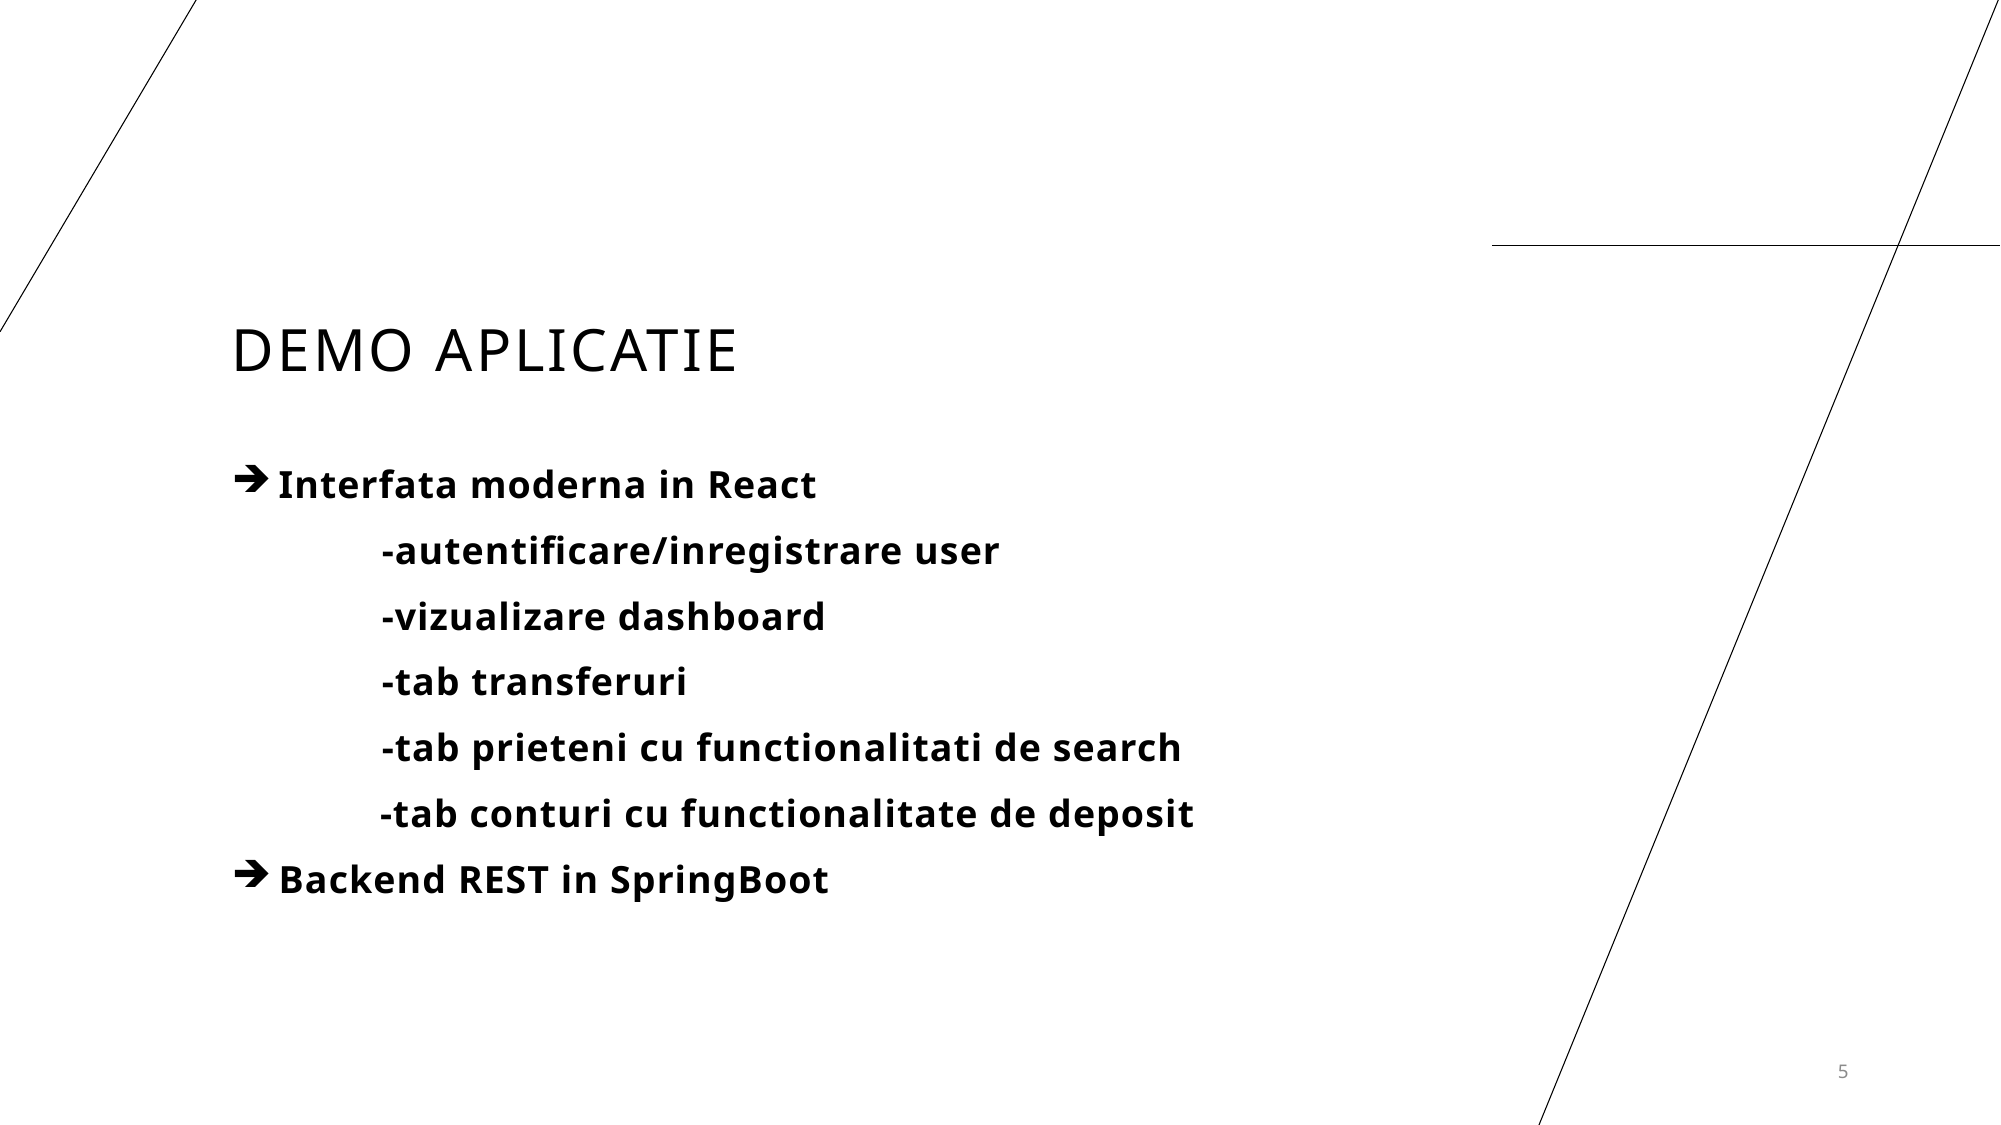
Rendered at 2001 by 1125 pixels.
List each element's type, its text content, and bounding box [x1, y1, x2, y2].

list Interfata moderna in React -autentificare/inregistrare user -vizualizare dashboard -tab transferuri -tab prieteni cu functionalitati de search -tab conturi cu functionalitate de deposit Backend REST in SpringBoot [216, 453, 1413, 1013]
slide_number 5 [1701, 1042, 1864, 1103]
title DEMO APLICATIE [216, 43, 1413, 392]
